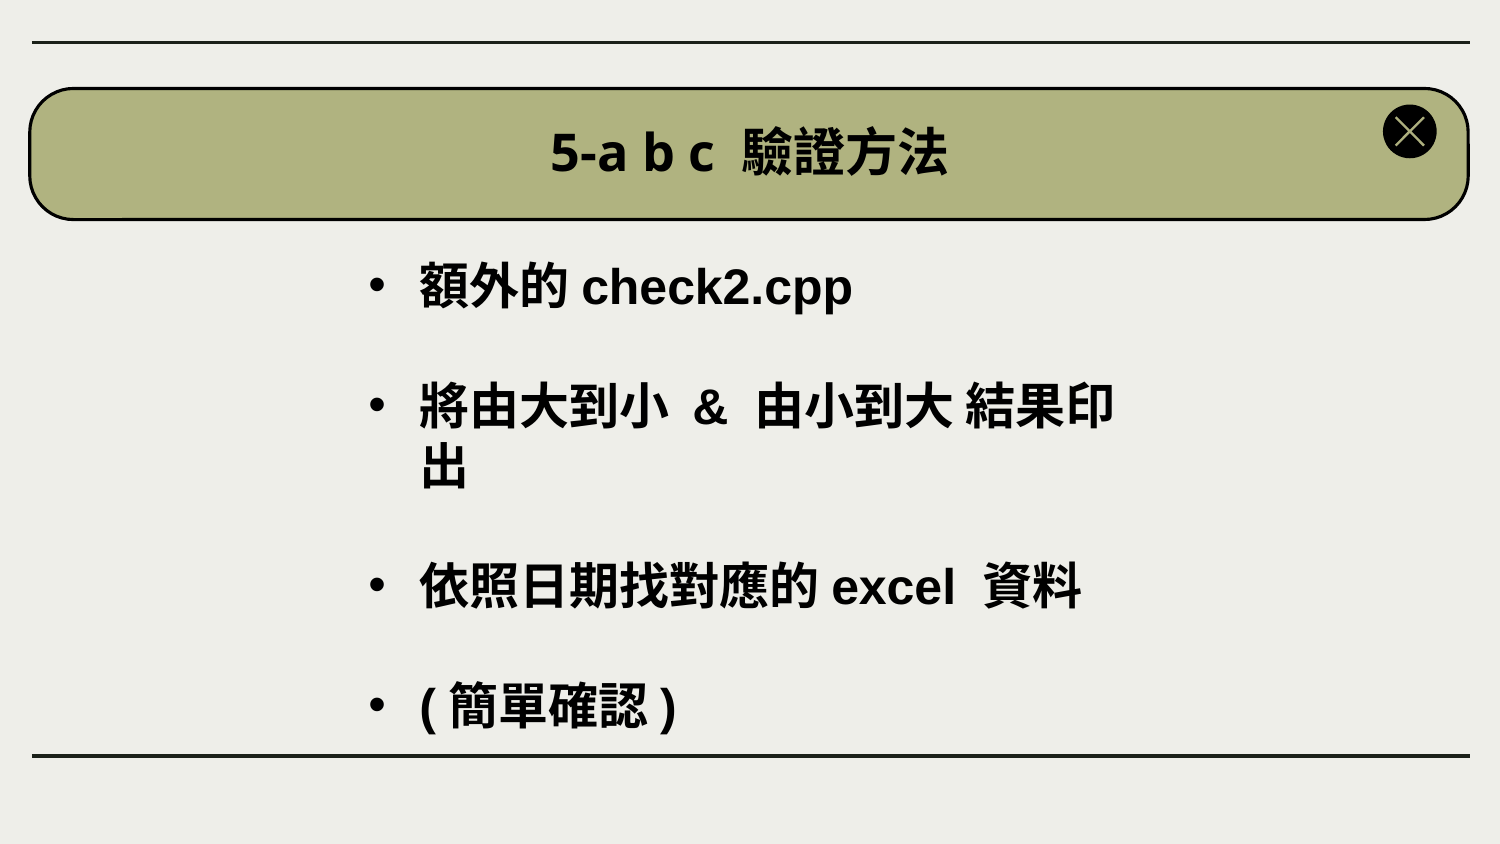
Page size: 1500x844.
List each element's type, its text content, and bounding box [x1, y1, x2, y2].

text_box 額外的check2.cpp 將由大到小 & 由小到大 結果印出 依照日期找對應的excel 資料 (簡單確認) [329, 239, 1171, 723]
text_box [1382, 104, 1437, 159]
title 5-a b c 驗證方法 [116, 112, 1383, 206]
